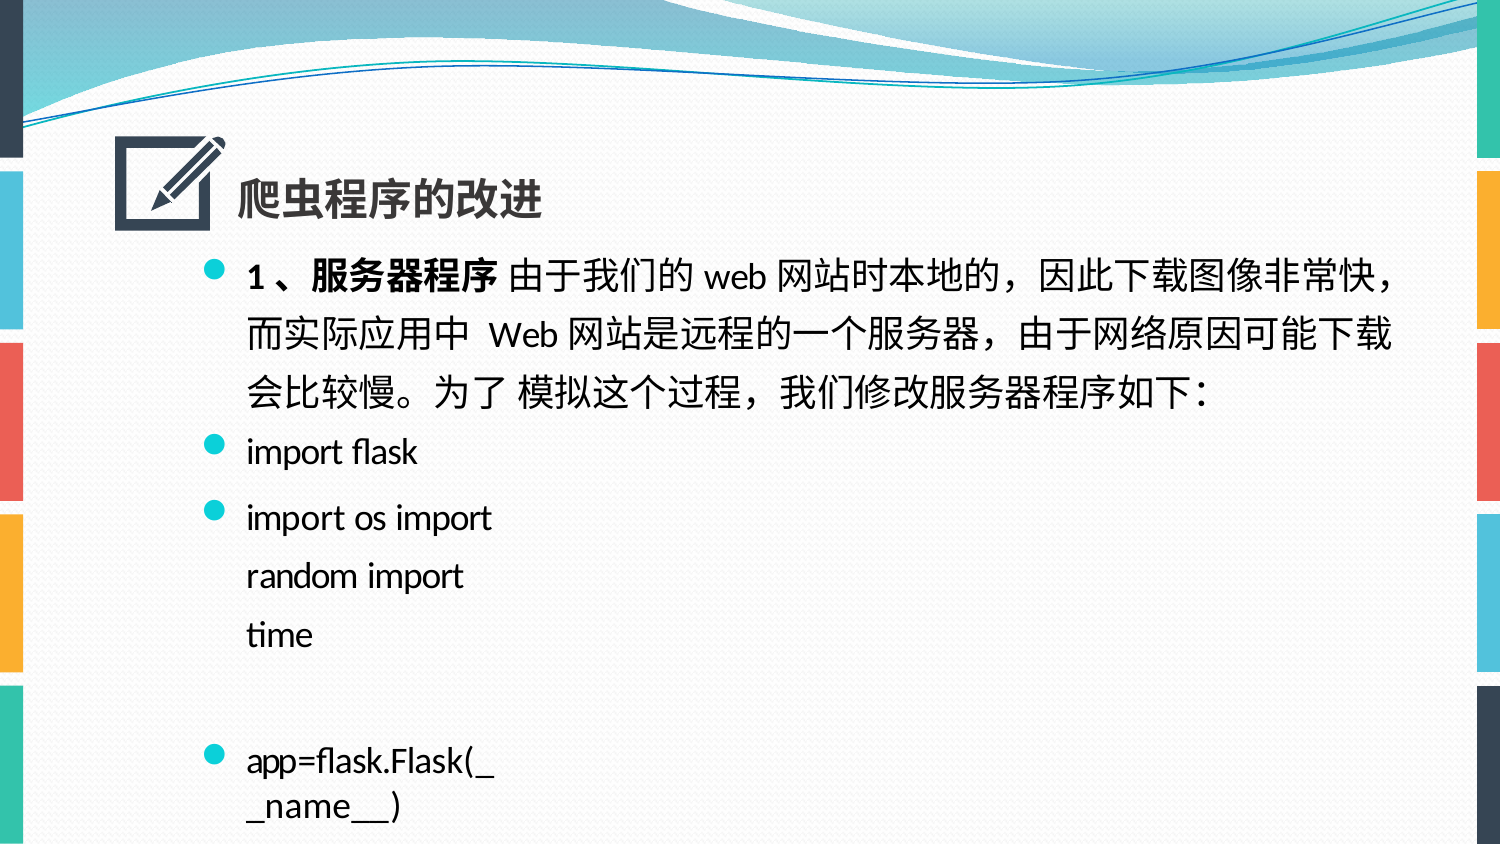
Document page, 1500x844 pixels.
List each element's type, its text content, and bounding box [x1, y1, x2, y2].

title 爬虫程序的改进 [235, 83, 1500, 225]
text_box [1476, 342, 1500, 501]
text_box [0, 685, 24, 844]
text_box [1476, 685, 1500, 844]
text_box [212, 136, 226, 150]
text_box [162, 140, 215, 192]
text_box [1476, 171, 1500, 330]
text_box [169, 147, 222, 200]
text_box [150, 190, 171, 211]
text_box [1476, 514, 1500, 673]
text_box [0, 0, 24, 158]
text_box [0, 171, 24, 330]
text_box [115, 136, 210, 231]
list 1、服务器程序 由于我们的web网站时本地的，因此下载图像非常快，而实际应用中 Web网站是远程的一个服务器，由于网络原因可能下载会比较慢。为了 模拟这个过程，我们修改服务器程序如下： import flask import os import random import time app=flask.Flask(__name__) [75, 238, 1425, 827]
text_box [0, 342, 24, 501]
text_box [0, 514, 24, 673]
text_box [1476, 0, 1500, 158]
